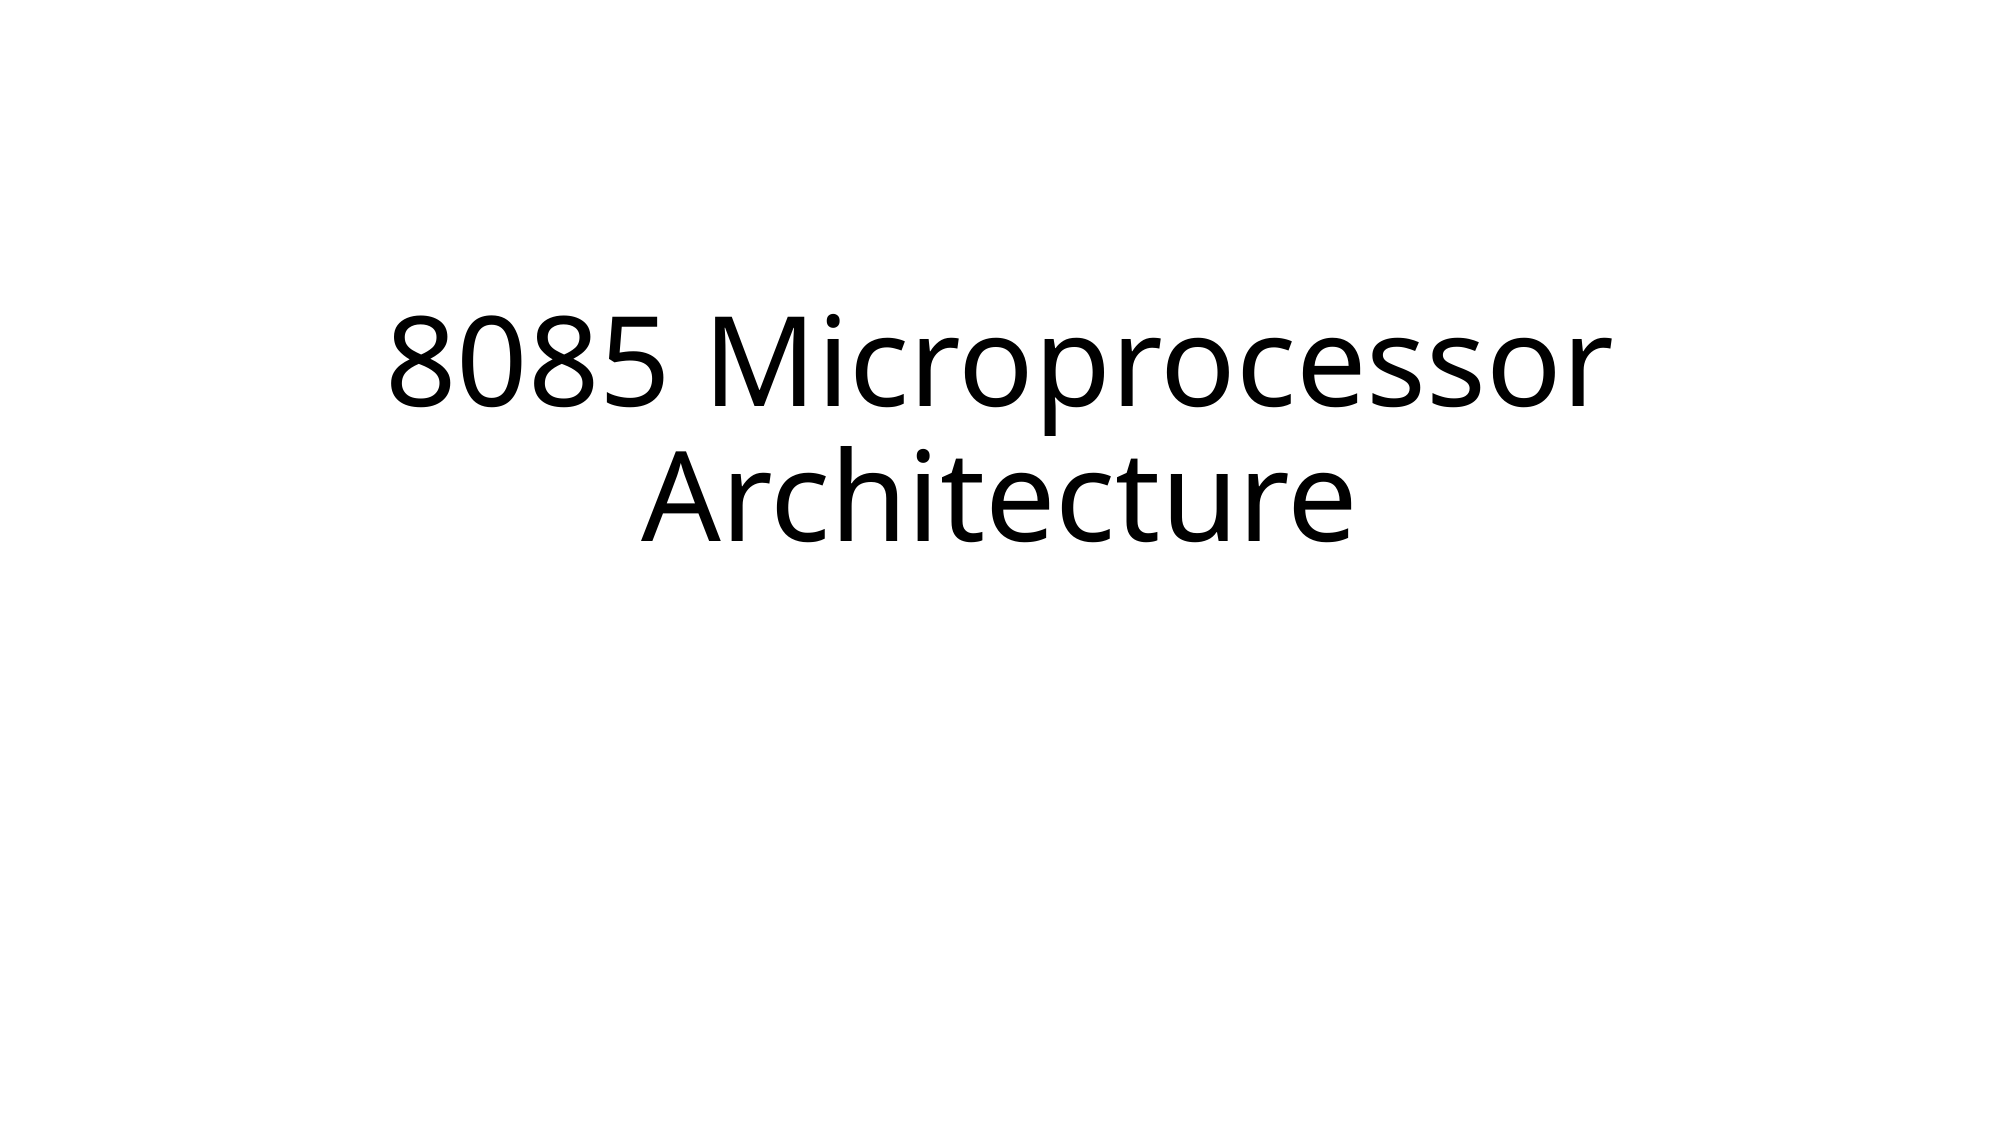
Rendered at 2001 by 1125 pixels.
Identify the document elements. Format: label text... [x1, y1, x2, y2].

title 8085 Microprocessor Architecture [249, 184, 1750, 576]
